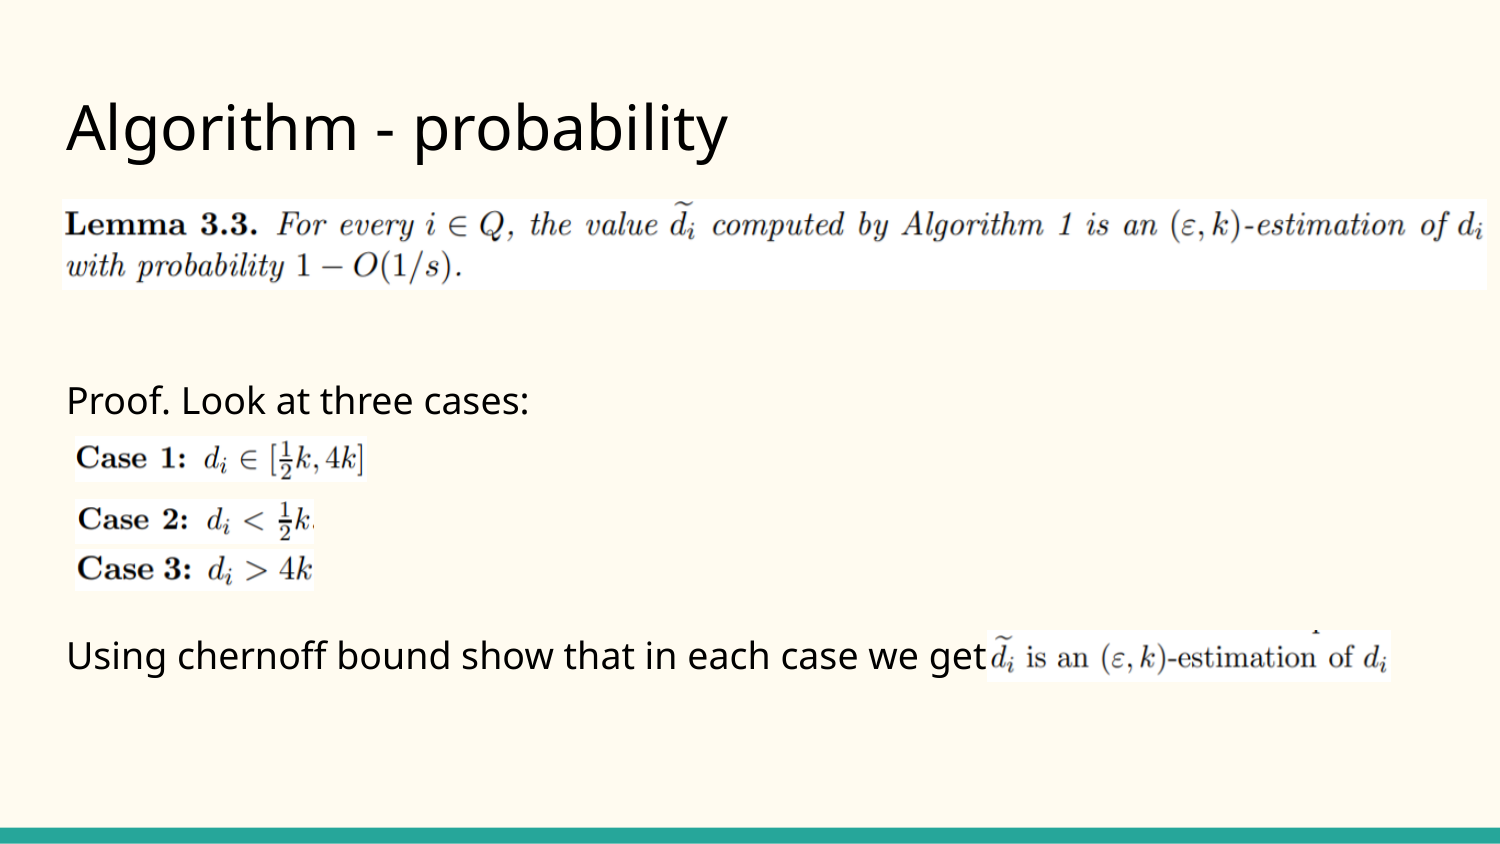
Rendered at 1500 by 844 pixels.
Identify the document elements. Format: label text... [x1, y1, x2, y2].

picture [987, 630, 1392, 682]
picture [74, 549, 314, 592]
picture [74, 499, 314, 544]
picture [74, 436, 367, 482]
title Algorithm - probability [51, 72, 1449, 174]
picture [62, 199, 1487, 290]
list Proof. Look at three cases: Using chernoff bound show that in each case we get that [51, 192, 1449, 750]
